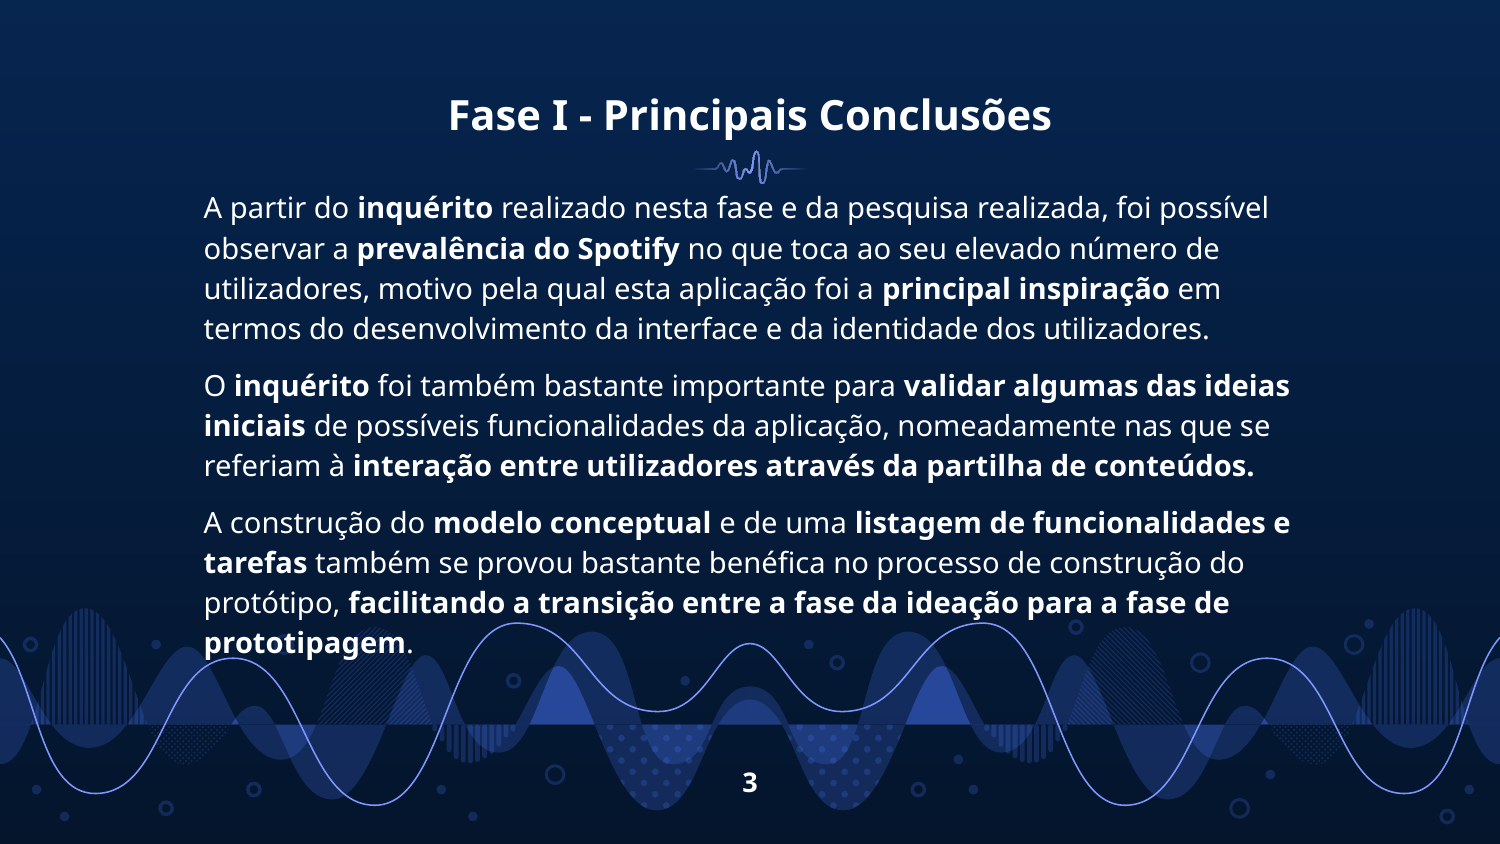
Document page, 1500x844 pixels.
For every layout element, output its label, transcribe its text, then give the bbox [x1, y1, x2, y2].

title Fase I - Principais Conclusões [203, 74, 1297, 140]
list A partir do inquérito realizado nesta fase e da pesquisa realizada, foi possível observar a prevalência do Spotify no que toca ao seu elevado número de utilizadores, motivo pela qual esta aplicação foi a principal inspiração em termos do desenvolvimento da interface e da identidade dos utilizadores. O inquérito foi também bastante importante para validar algumas das ideias iniciais de possíveis funcionalidades da aplicação, nomeadamente nas que se referiam à interação entre utilizadores através da partilha de conteúdos. A construção do modelo conceptual e de uma listagem de funcionalidades e tarefas também se provou bastante benéfica no processo de construção do protótipo, facilitando a transição entre a fase da ideação para a fase de prototipagem. [203, 184, 1297, 673]
slide_number ‹#› [705, 724, 795, 844]
